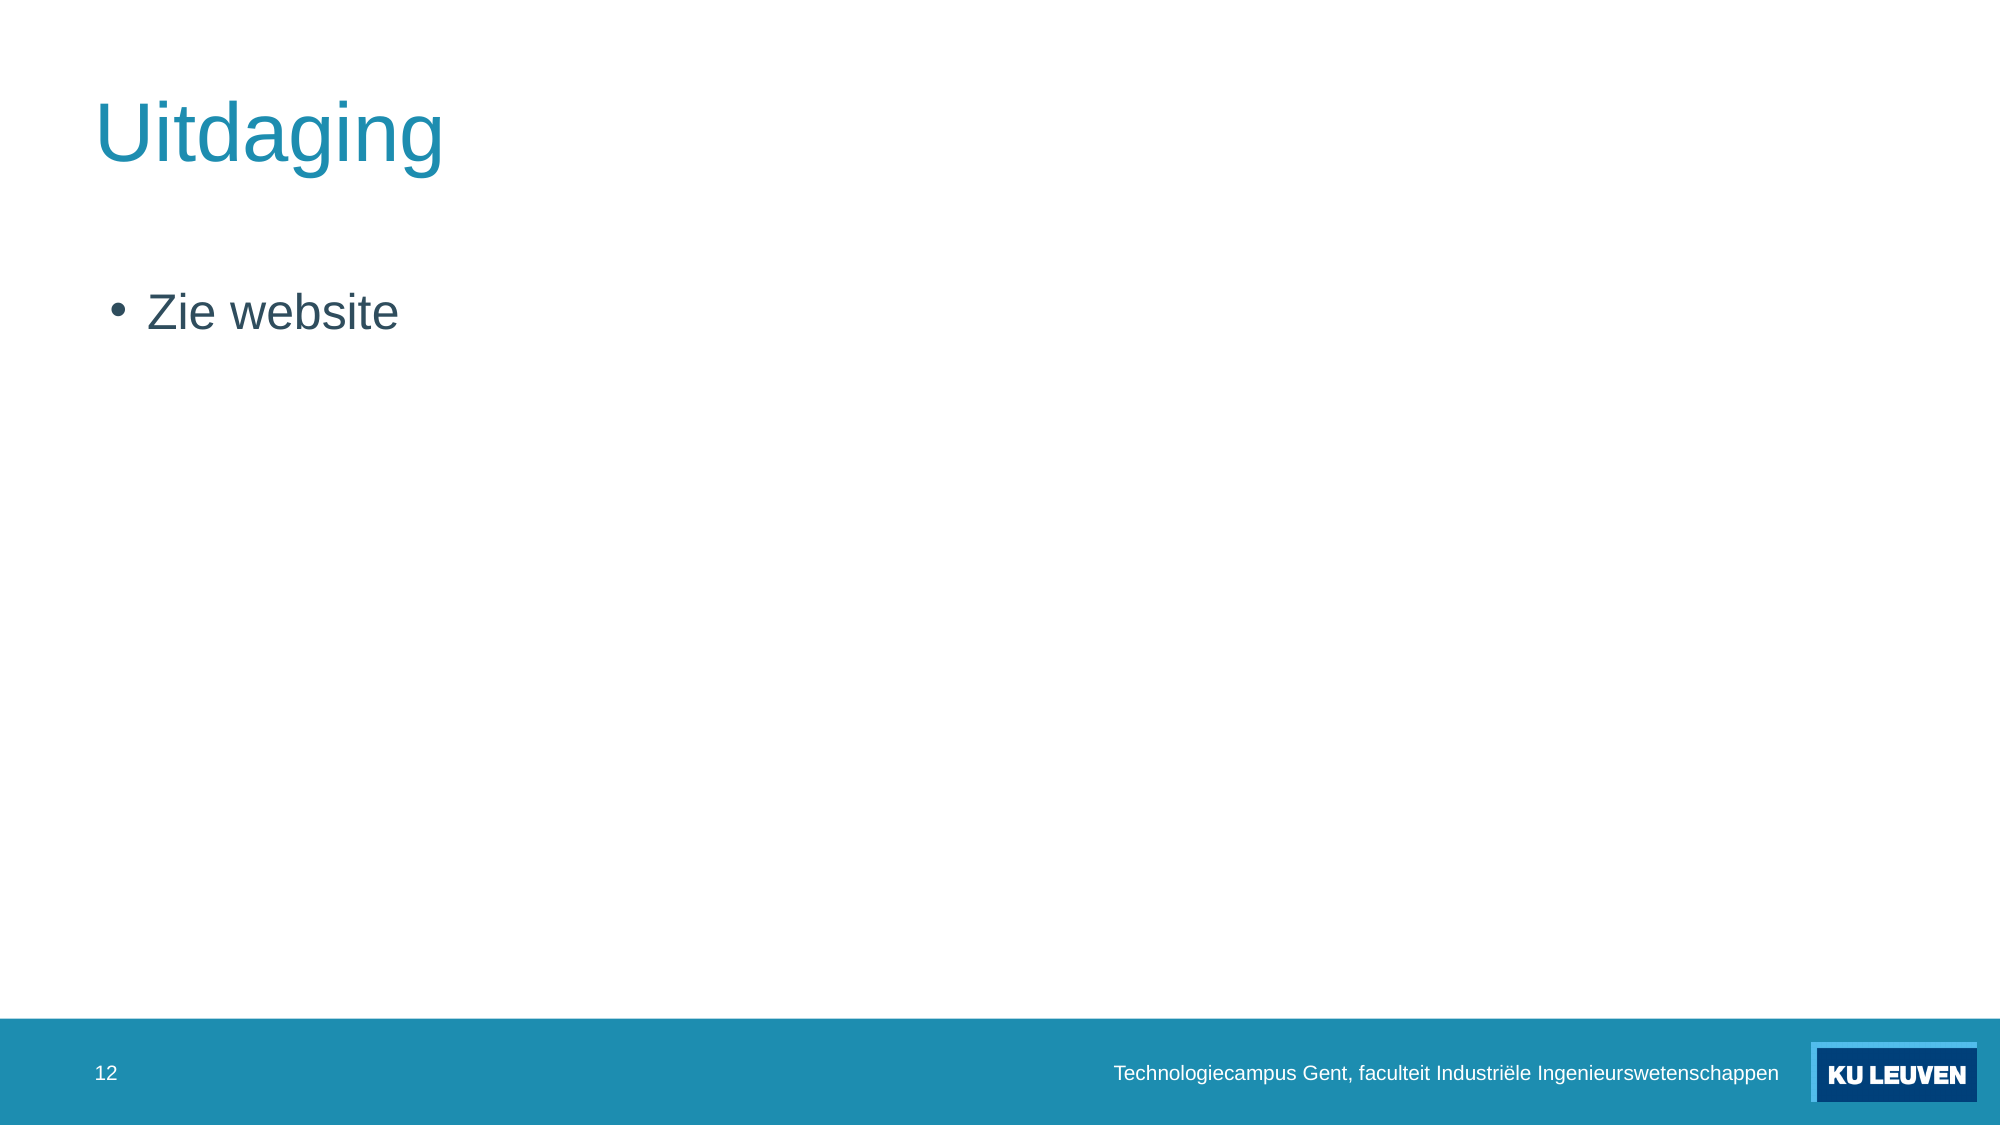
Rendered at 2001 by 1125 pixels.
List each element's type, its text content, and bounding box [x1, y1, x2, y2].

slide_number 12 [94, 1018, 201, 1125]
list Zie website [94, 271, 1906, 1004]
footer Technologiecampus Gent, faculteit Industriële Ingenieurswetenschappen [989, 1018, 1809, 1125]
title Uitdaging [94, 33, 1906, 223]
picture [1811, 1042, 1977, 1102]
